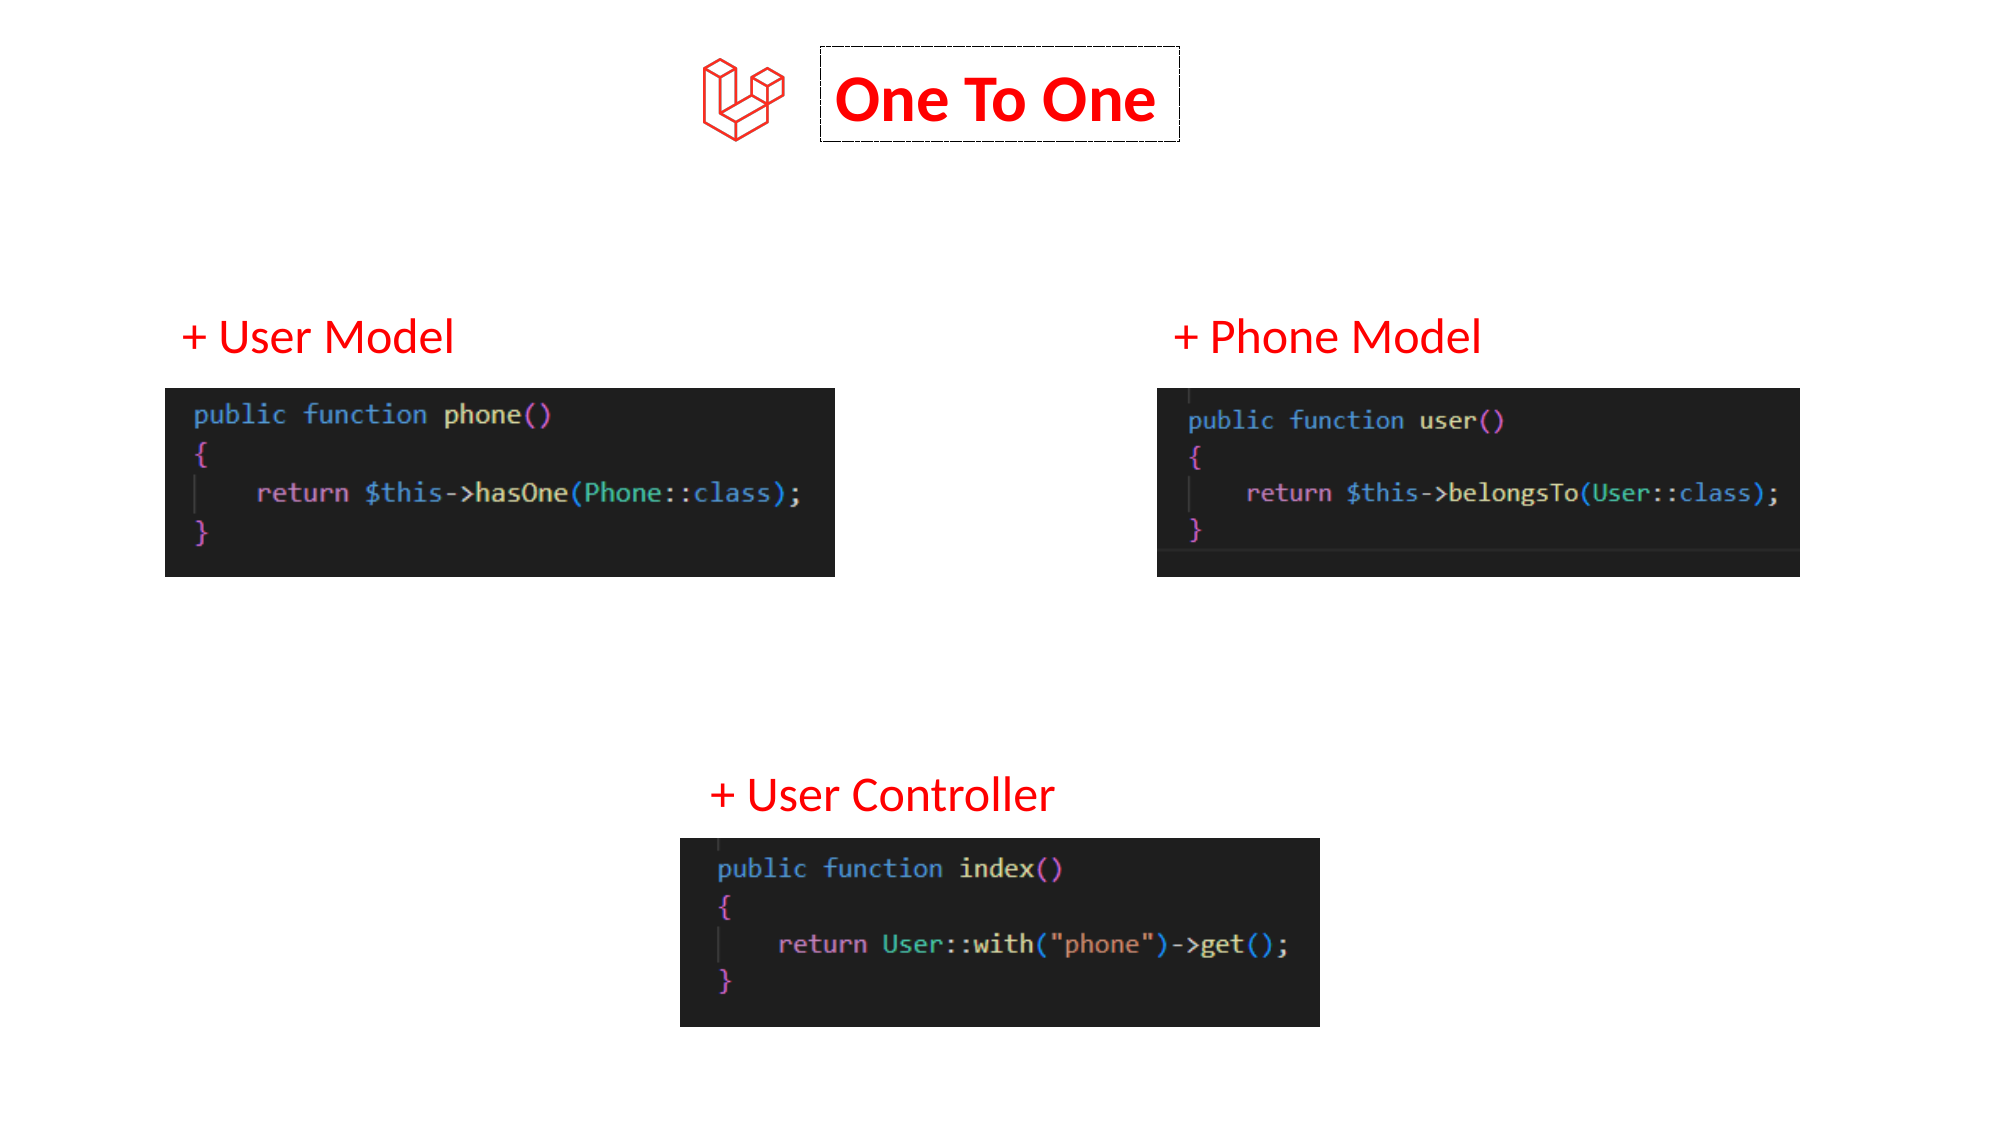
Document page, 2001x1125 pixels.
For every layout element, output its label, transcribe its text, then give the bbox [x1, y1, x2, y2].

text_box + User​ Controller [695, 753, 1071, 829]
picture [703, 58, 785, 143]
picture [165, 388, 835, 577]
text_box + User Model [167, 296, 471, 372]
text_box + Phone Model [1158, 296, 1498, 372]
picture [1157, 388, 1800, 577]
text_box One To One [820, 46, 1180, 142]
picture [680, 838, 1320, 1027]
